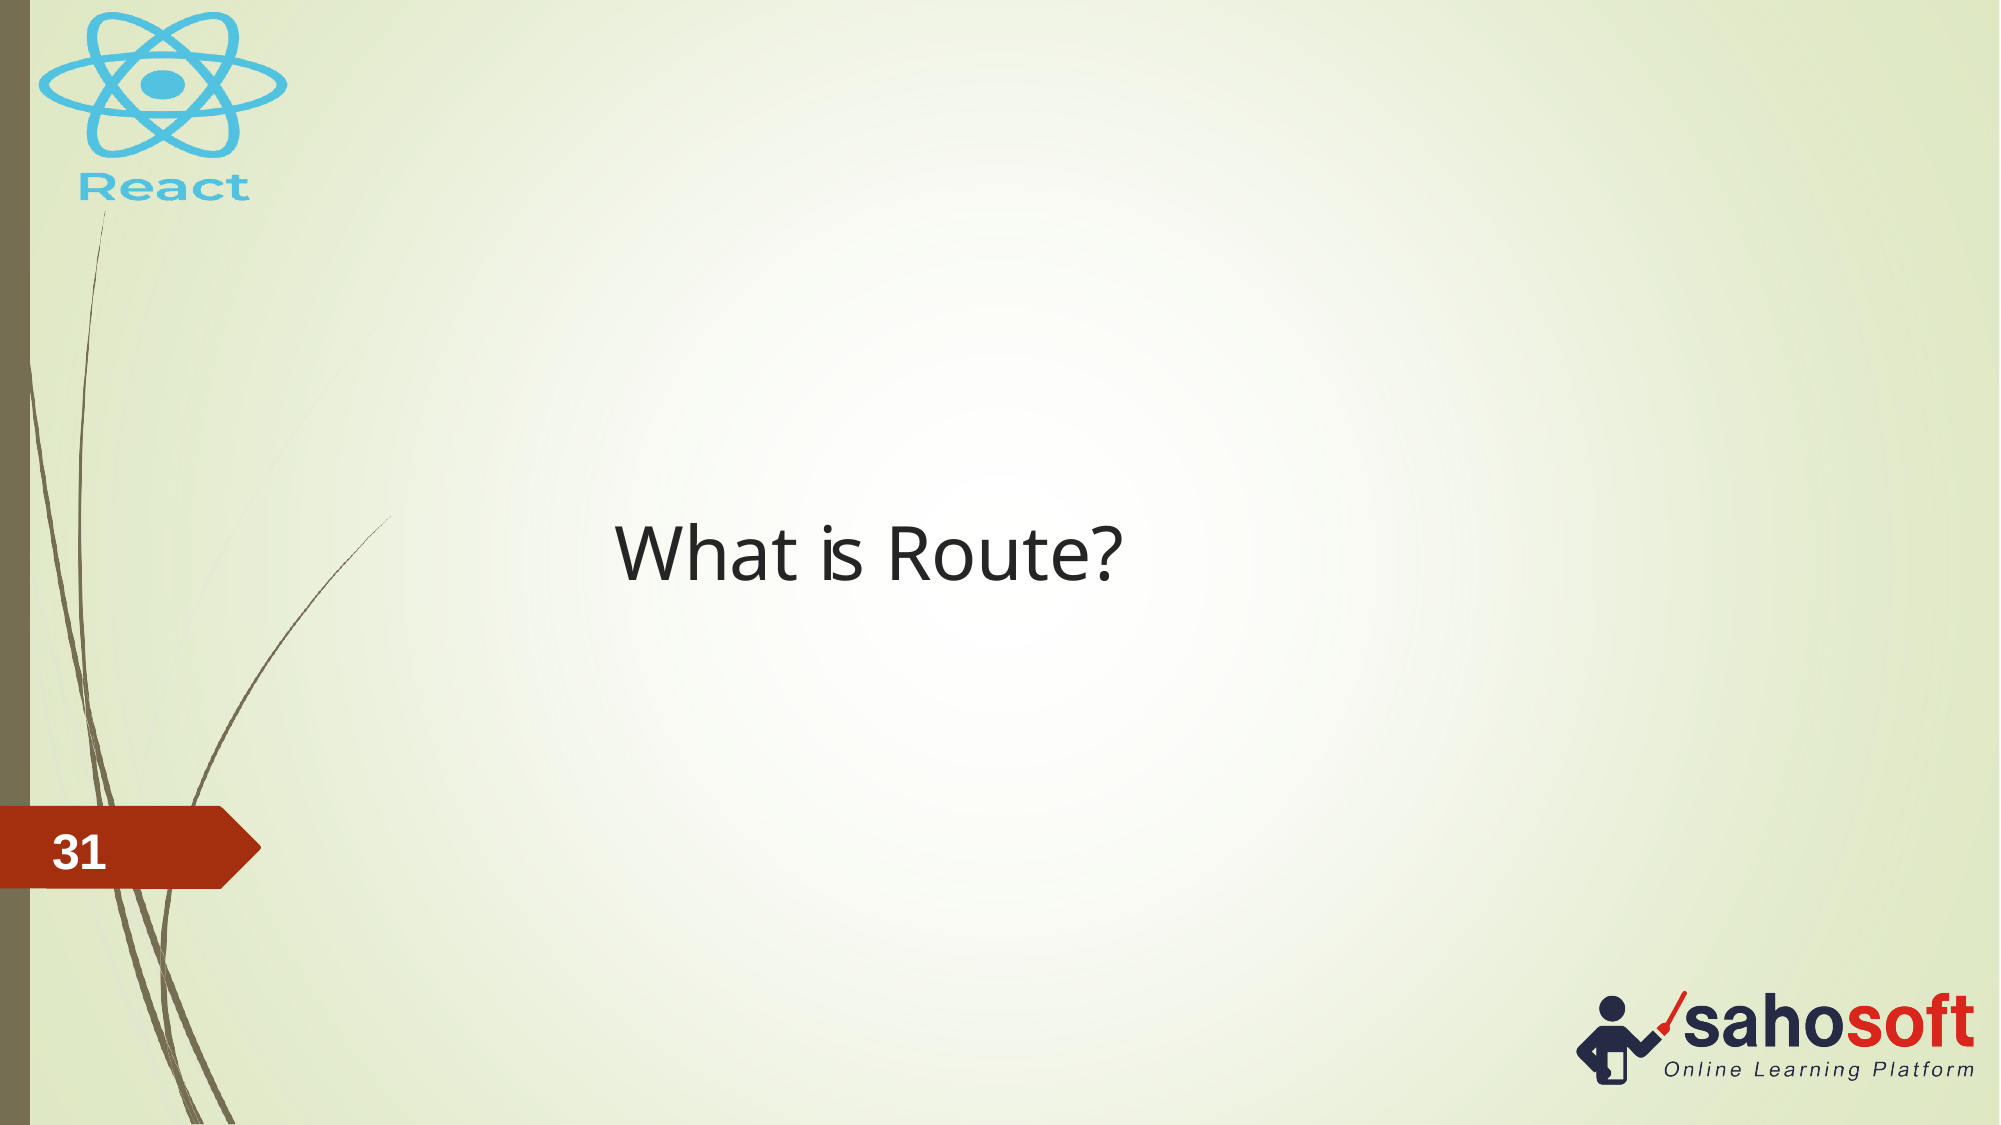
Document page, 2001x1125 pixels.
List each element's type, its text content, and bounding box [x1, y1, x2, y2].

title What is Route? [270, 503, 1783, 694]
picture [0, 0, 2000, 1125]
text_box 31 [50, 817, 111, 880]
